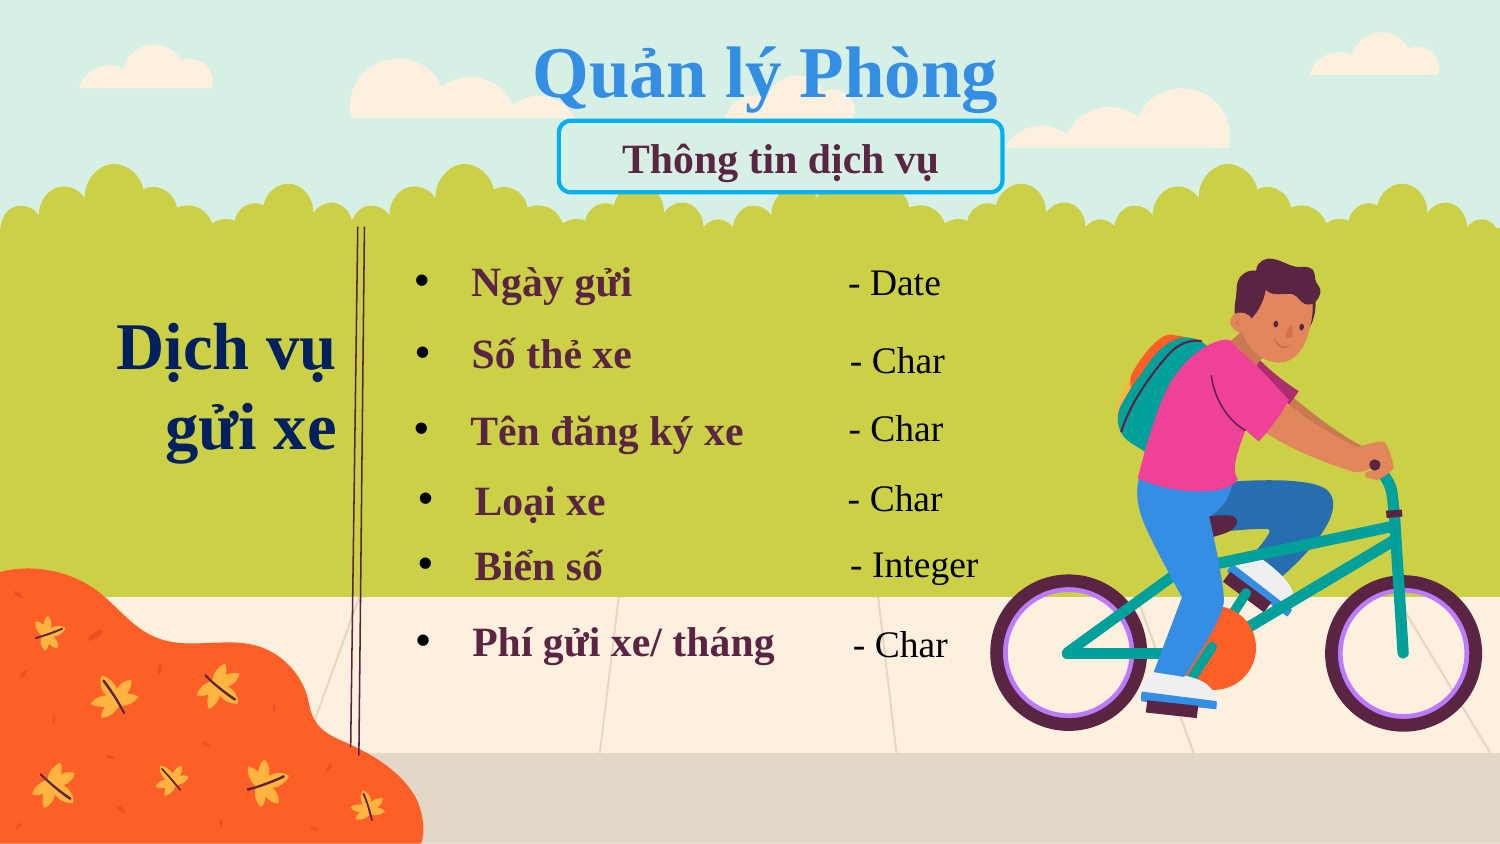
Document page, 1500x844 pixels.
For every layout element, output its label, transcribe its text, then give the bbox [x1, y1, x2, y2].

text_box Số thẻ xe [394, 314, 635, 390]
text_box Ngày gửi [383, 242, 635, 318]
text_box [990, 258, 1483, 732]
text_box - Integer [847, 522, 984, 603]
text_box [0, 568, 427, 844]
text_box - Char [847, 319, 954, 399]
text_box Loại xe [394, 460, 609, 536]
text_box - Char [846, 386, 953, 467]
text_box Quản lý Phòng [517, 17, 1037, 120]
text_box Biển số [369, 526, 606, 602]
text_box - Char [845, 456, 952, 536]
text_box Tên đăng ký xe [411, 391, 746, 467]
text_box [350, 226, 357, 748]
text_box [358, 226, 365, 756]
text_box - Date [845, 240, 952, 321]
text_box Thông tin dịch vụ [556, 118, 1005, 195]
title Dịch vụ gửi xe [33, 300, 340, 562]
text_box - Char [850, 602, 957, 683]
text_box Phí gửi xe/ tháng [430, 602, 778, 678]
